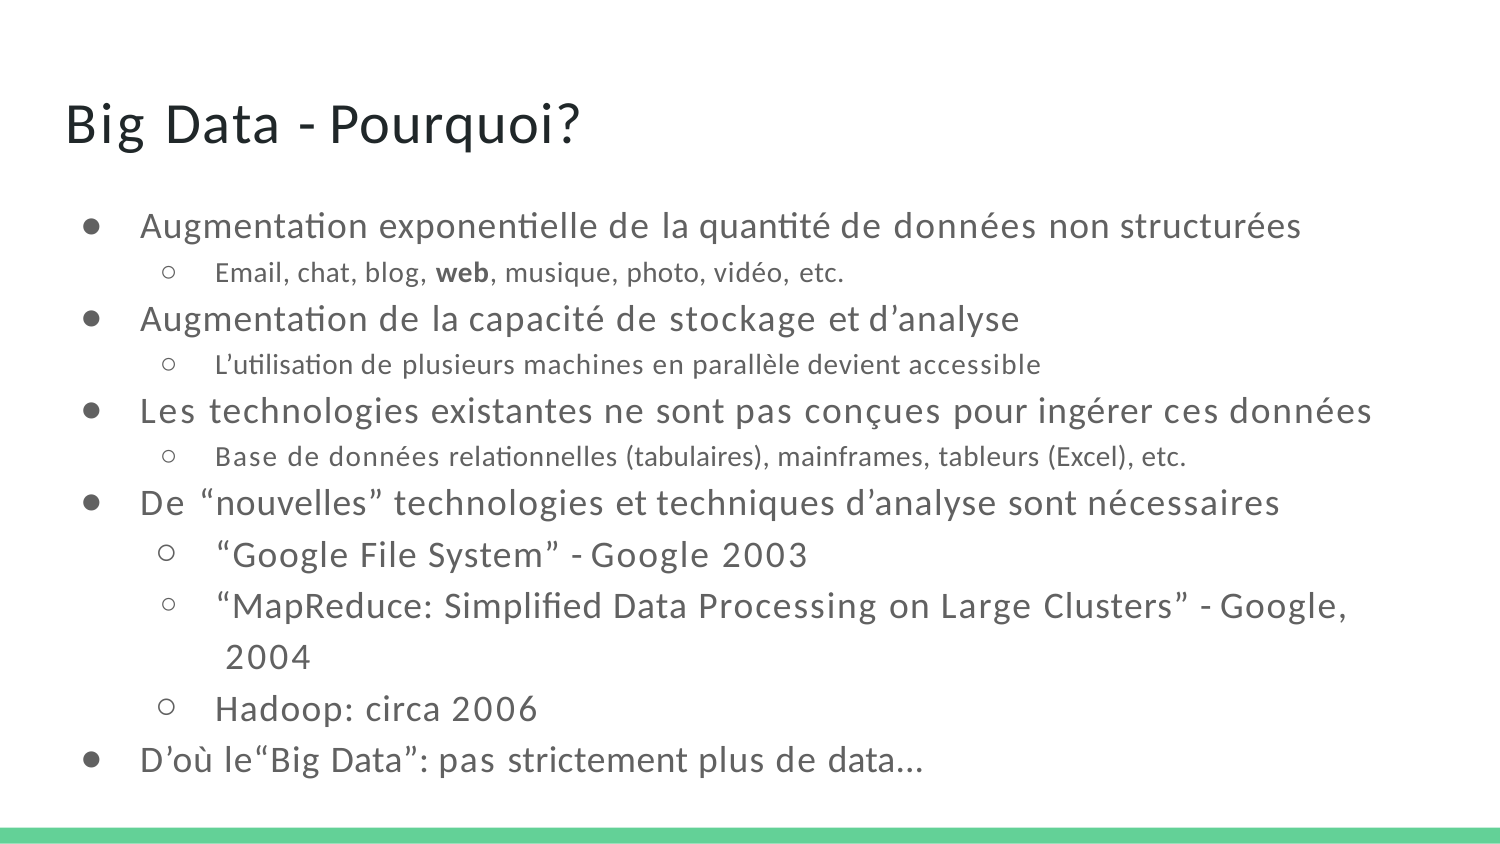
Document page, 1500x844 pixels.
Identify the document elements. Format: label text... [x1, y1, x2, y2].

title Big Data - Pourquoi? [63, 82, 591, 226]
text_box Augmentation exponentielle de la quantité de données non structurées Email, chat, blog, web, musique, photo, vidéo, etc. Augmentation de la capacité de stockage et d’analyse L’utilisation de plusieurs machines en parallèle devient accessible Les technologies existantes ne sont pas conçues pour ingérer ces données Base de données relationnelles (tabulaires), mainframes, tableurs (Excel), etc. De “nouvelles” technologies et techniques d’analyse sont nécessaires “Google File System” - Google 2003 “MapReduce: Simplified Data Processing on Large Clusters” - Google, 2004 Hadoop: circa 2006 D’où le“Big Data”: pas strictement plus de data... [77, 190, 1379, 781]
